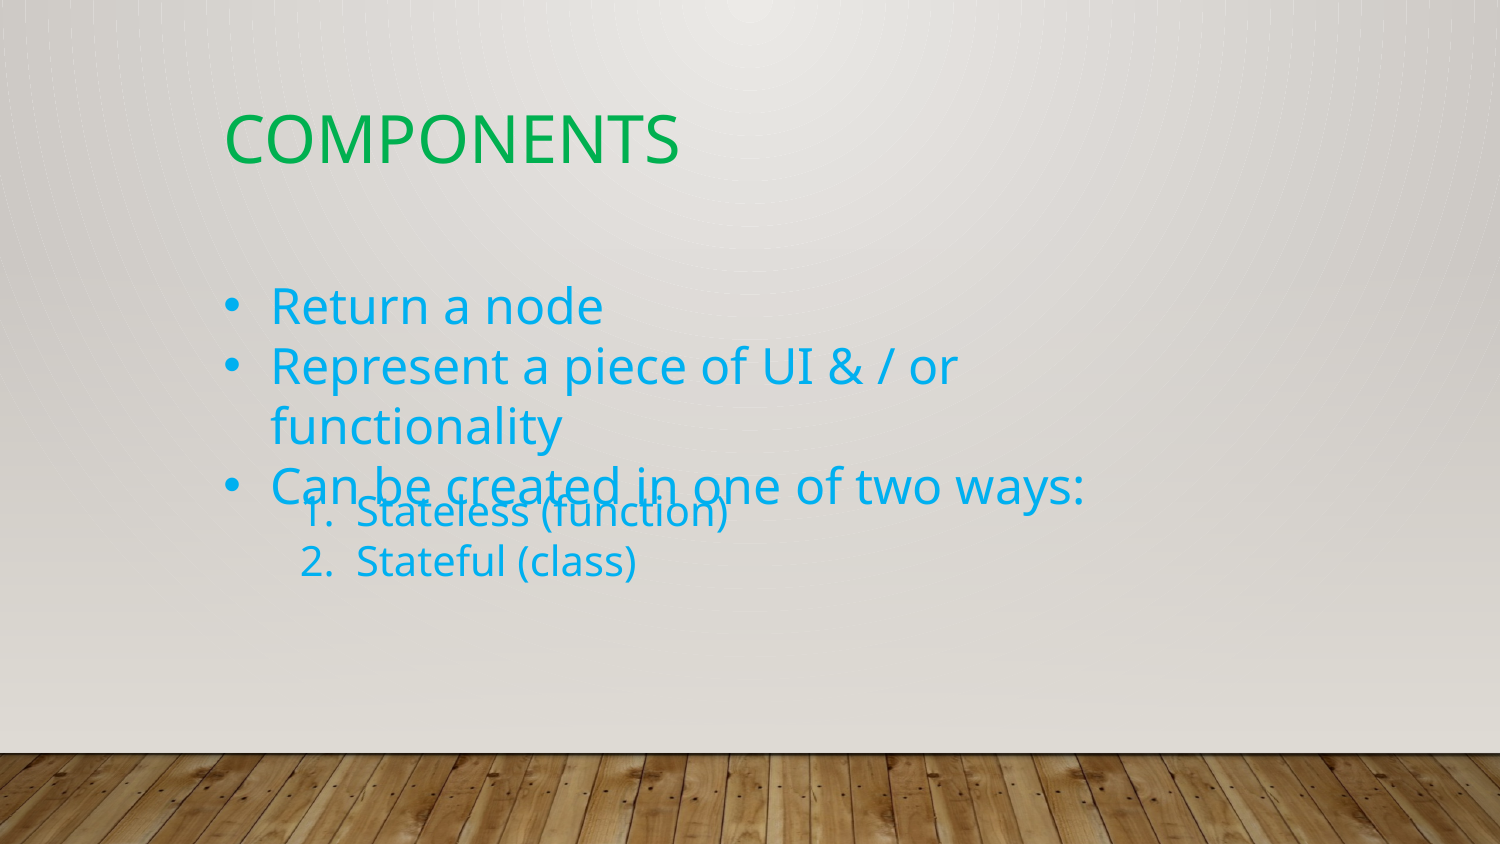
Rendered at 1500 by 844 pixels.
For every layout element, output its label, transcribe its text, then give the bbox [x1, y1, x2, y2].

picture [0, 753, 1500, 844]
text_box Return a node Represent a piece of UI & / or functionality Can be created in one of two ways: [208, 266, 1247, 522]
text_box Stateless (function) Stateful (class) [284, 522, 1074, 593]
title Components [208, 98, 1391, 208]
